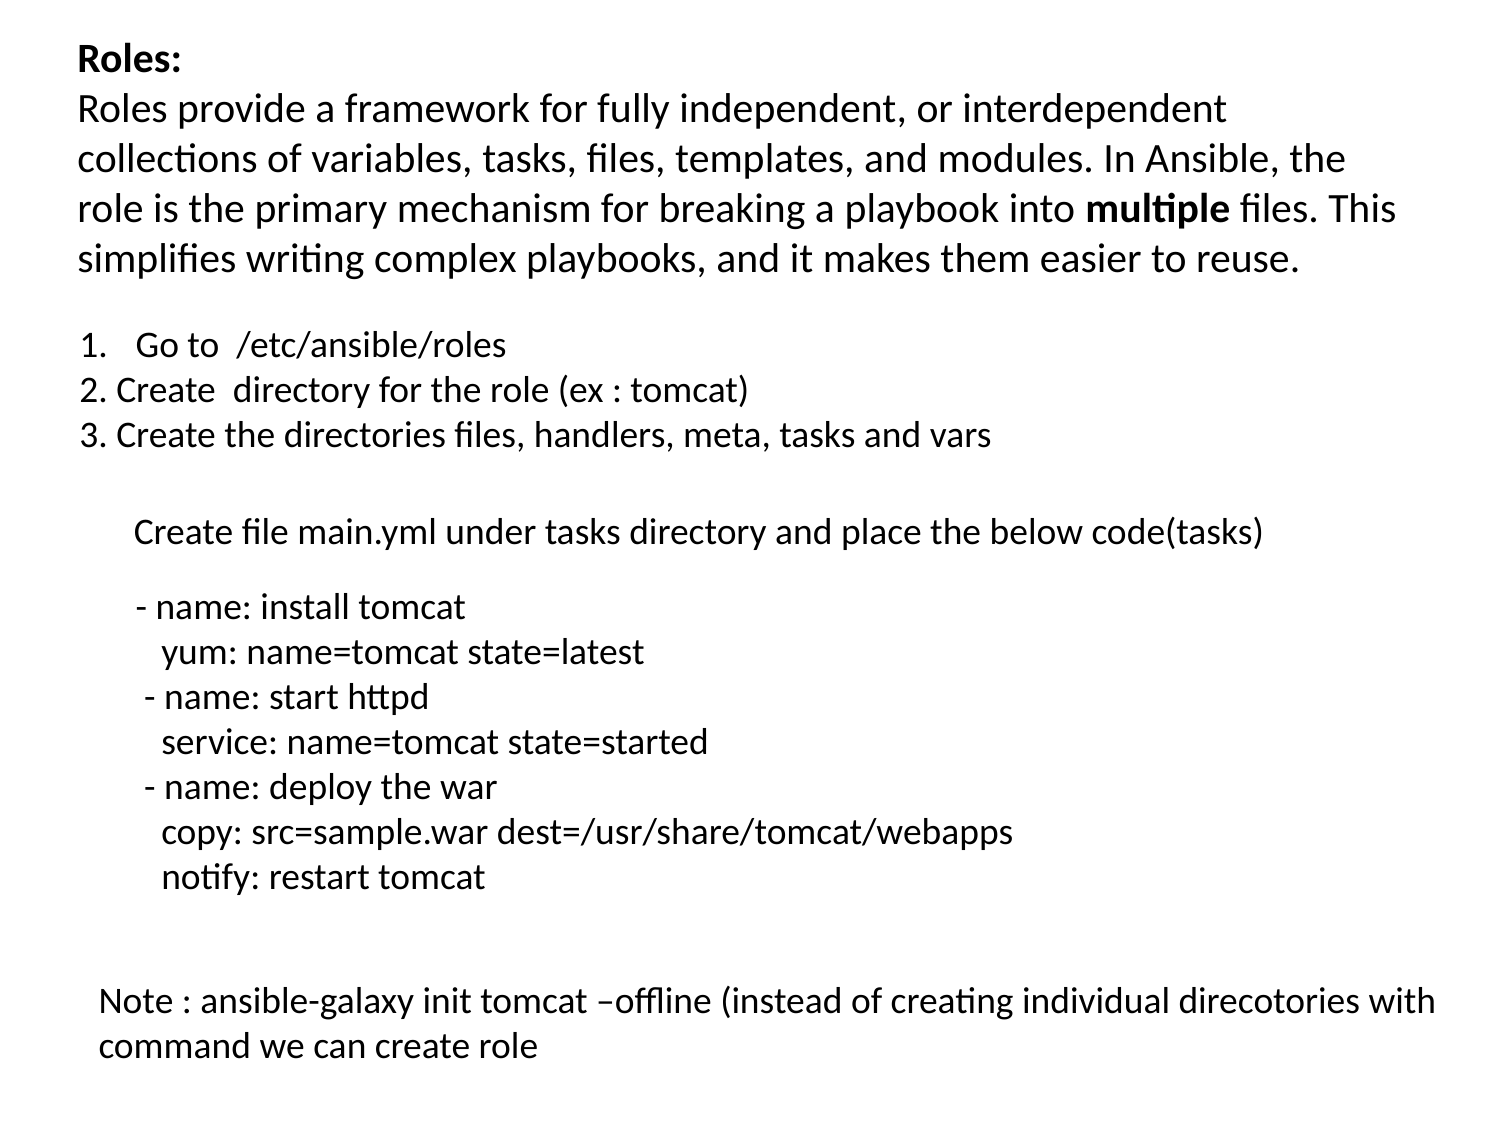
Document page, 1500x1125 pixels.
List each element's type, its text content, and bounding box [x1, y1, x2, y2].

text_box Note : ansible-galaxy init tomcat –offline (instead of creating individual direcotories with command we can create role [83, 968, 1461, 1074]
text_box - name: install tomcat yum: name=tomcat state=latest - name: start httpd service: name=tomcat state=started - name: deploy the war copy: src=sample.war dest=/usr/share/tomcat/webapps notify: restart tomcat [112, 574, 1088, 905]
text_box Create file main.yml under tasks directory and place the below code(tasks) [119, 499, 1281, 560]
text_box Go to /etc/ansible/roles 2. Create directory for the role (ex : tomcat) 3. Create the directories files, handlers, meta, tasks and vars [64, 312, 1064, 463]
text_box Roles: Roles provide a framework for fully independent, or interdependent collections of variables, tasks, files, templates, and modules. In Ansible, the role is the primary mechanism for breaking a playbook into multiple files. This simplifies writing complex playbooks, and it makes them easier to reuse. [62, 37, 1413, 275]
